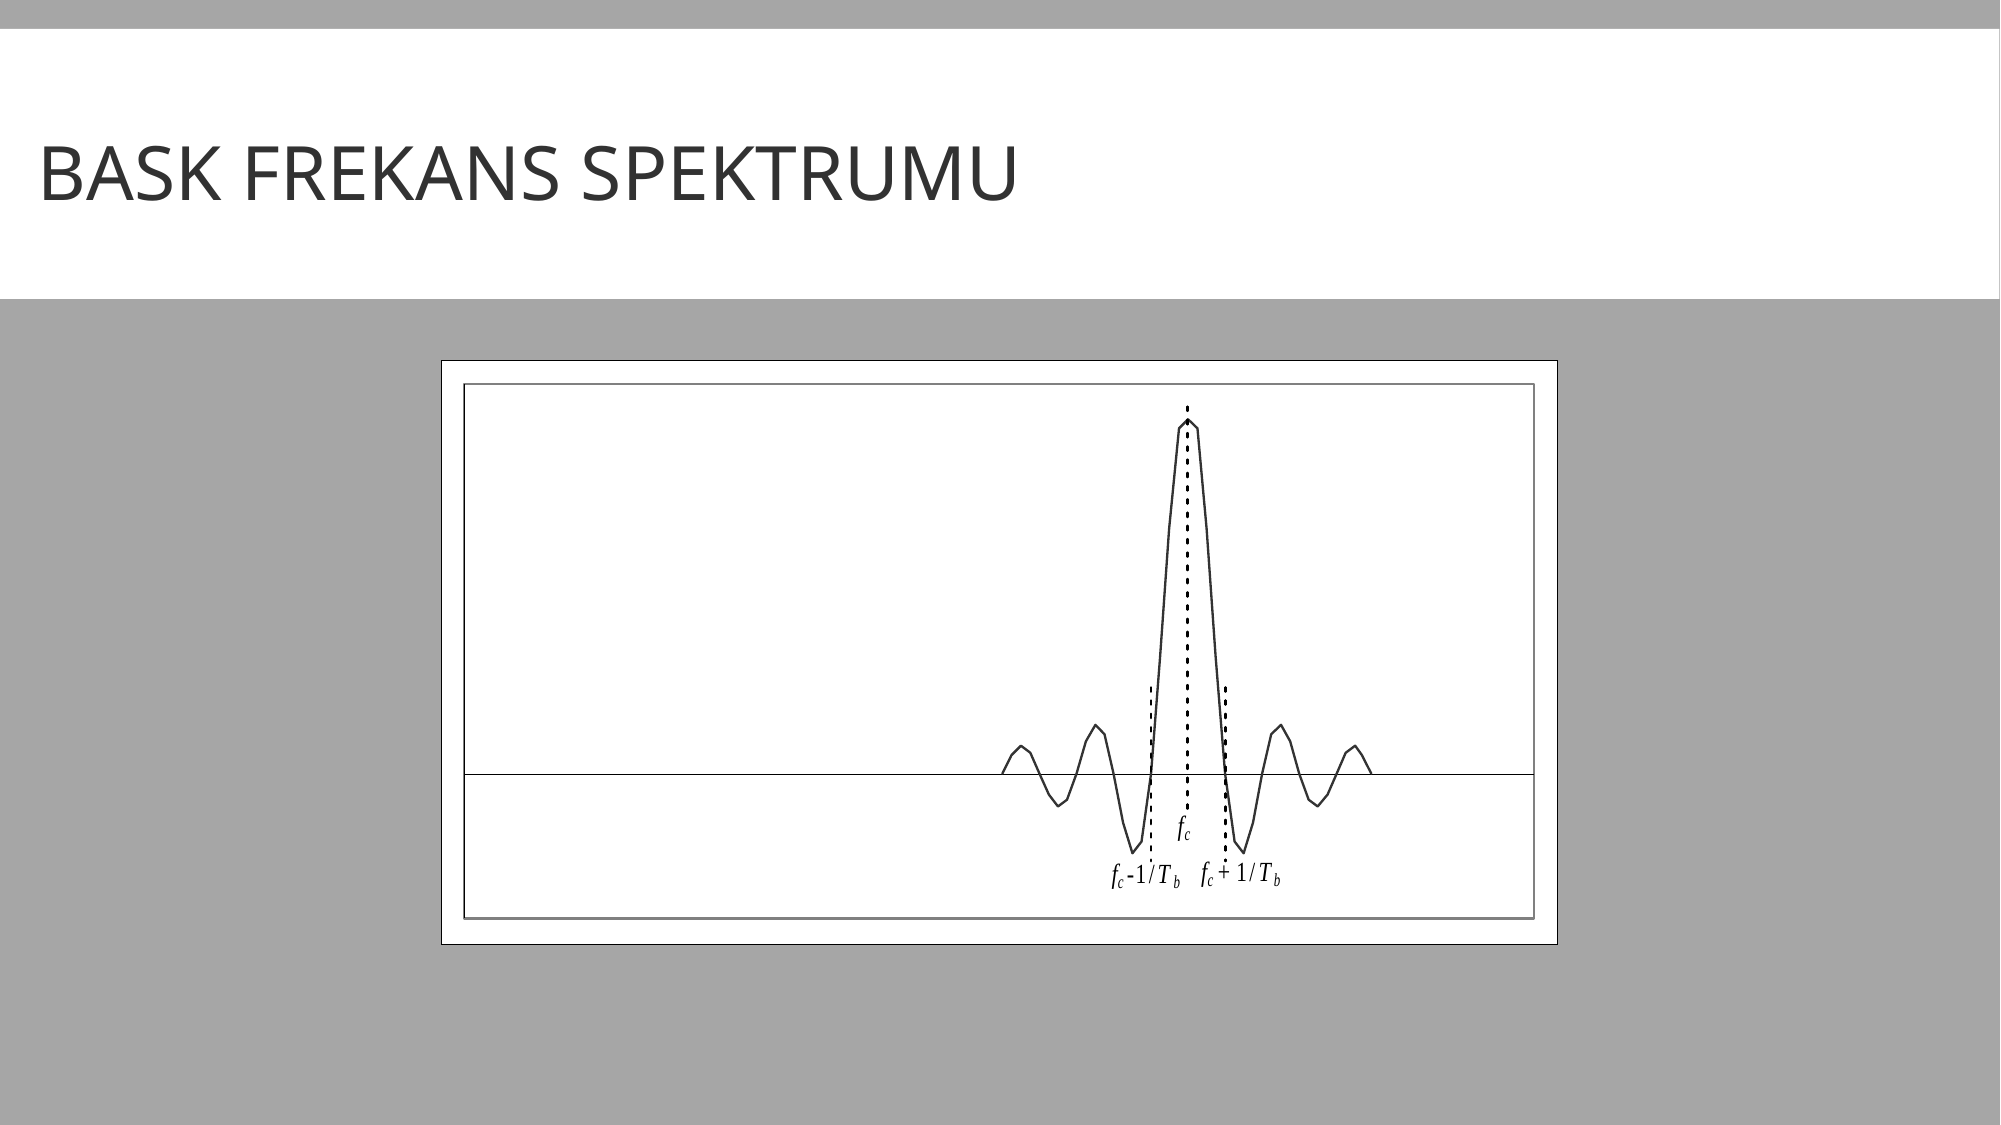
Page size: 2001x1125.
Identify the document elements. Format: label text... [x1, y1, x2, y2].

title BASK frekans spektrumu [22, 69, 1317, 287]
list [417, 337, 1582, 965]
